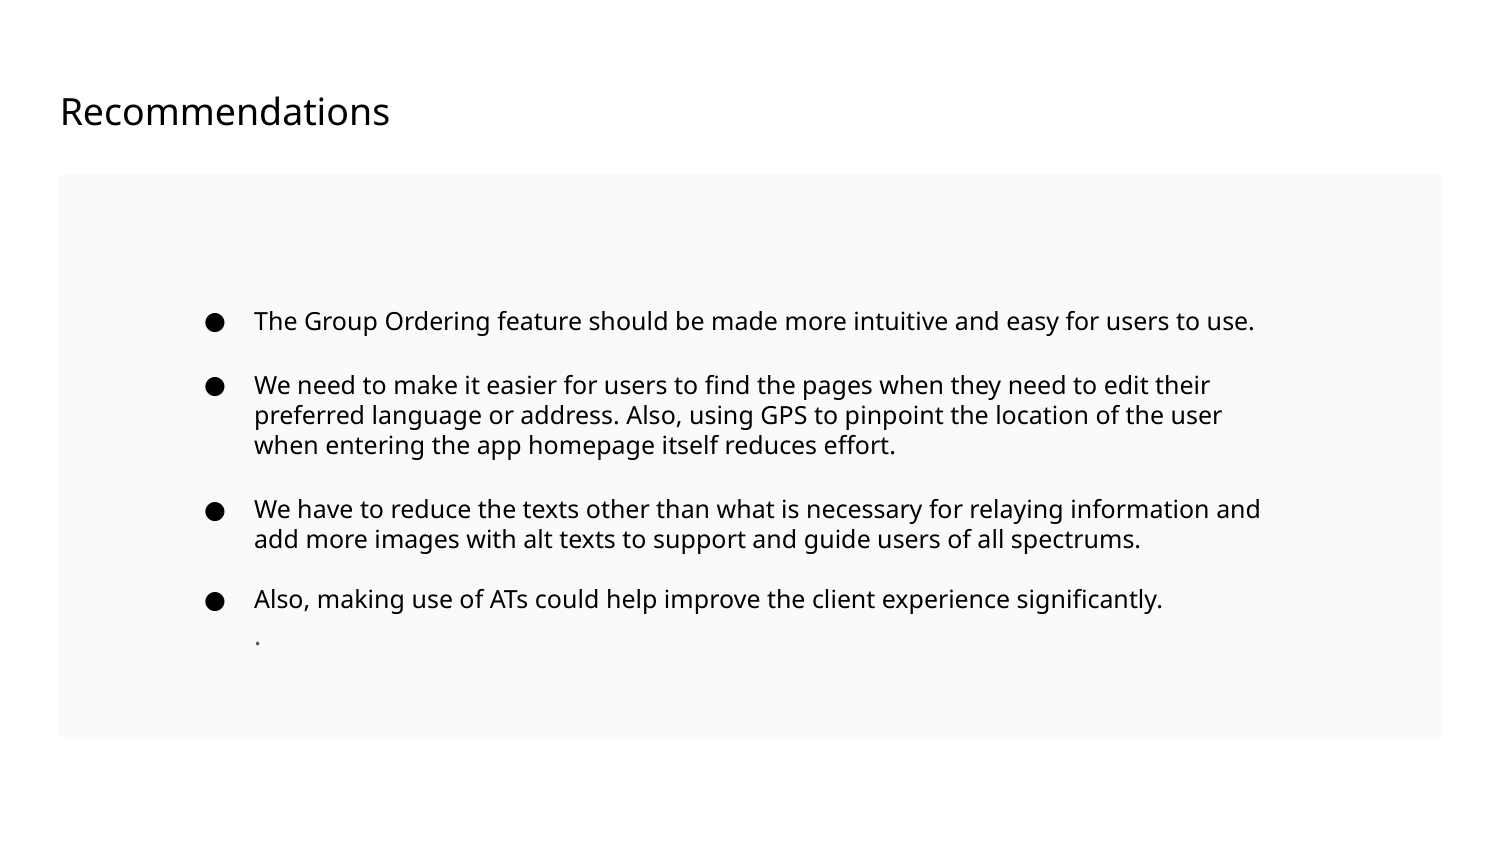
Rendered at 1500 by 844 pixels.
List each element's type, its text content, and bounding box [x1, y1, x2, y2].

text_box Recommendations [44, 66, 887, 629]
text_box [58, 174, 1443, 738]
text_box The Group Ordering feature should be made more intuitive and easy for users to use. We need to make it easier for users to find the pages when they need to edit their preferred language or address. Also, using GPS to pinpoint the location of the user when entering the app homepage itself reduces effort. We have to reduce the texts other than what is necessary for relaying information and add more images with alt texts to support and guide users of all spectrums. Also, making use of ATs could help improve the client experience significantly. . [164, 224, 1285, 681]
